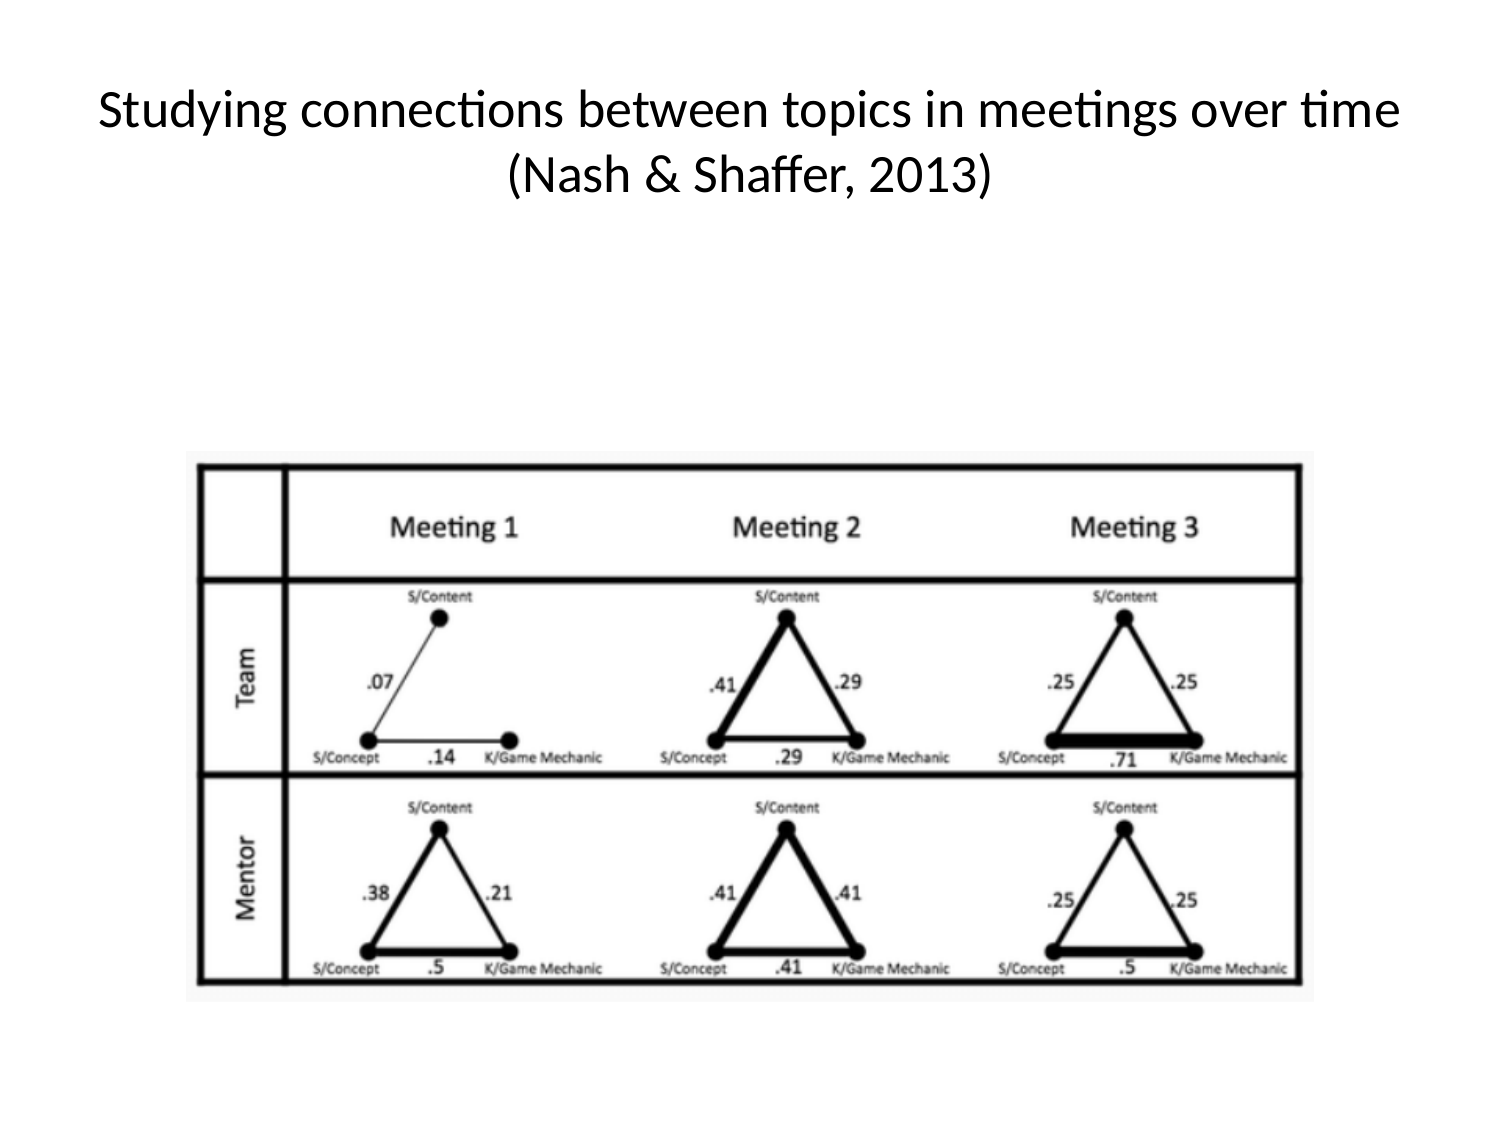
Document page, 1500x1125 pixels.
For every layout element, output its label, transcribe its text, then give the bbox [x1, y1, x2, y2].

title Studying connections between topics in meetings over time (Nash & Shaffer, 2013) [75, 45, 1425, 233]
picture [186, 451, 1314, 1003]
